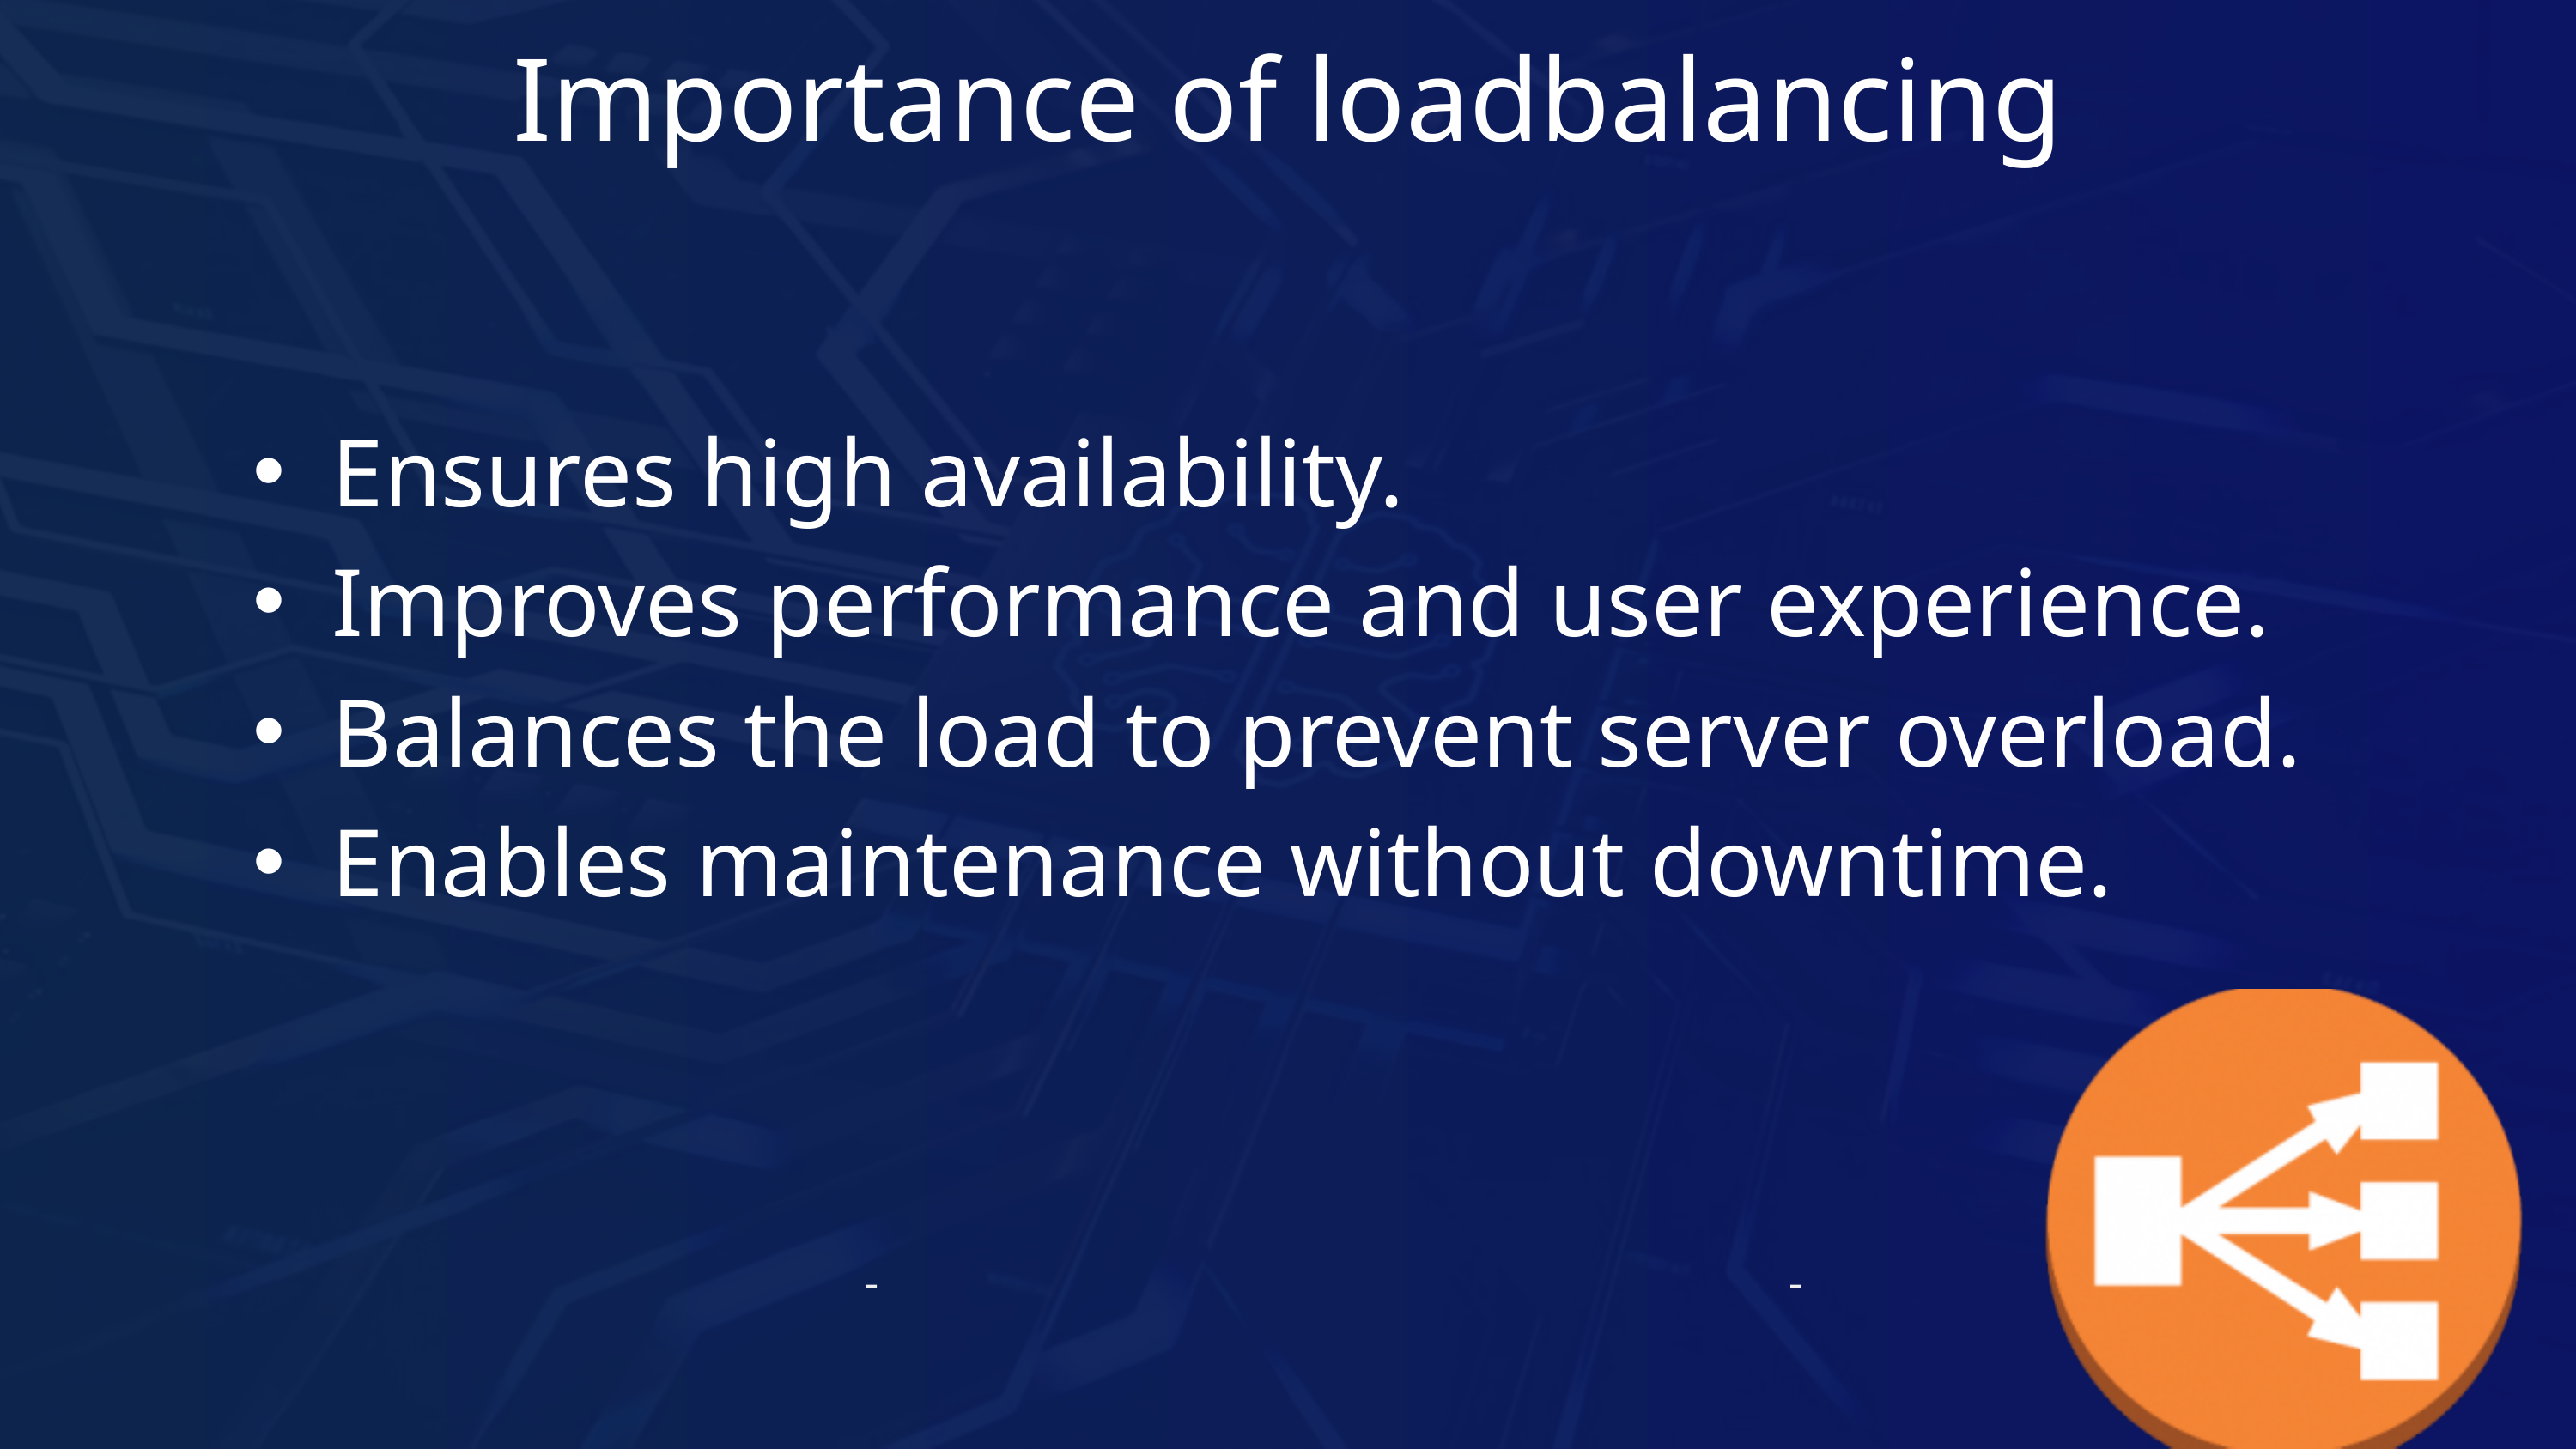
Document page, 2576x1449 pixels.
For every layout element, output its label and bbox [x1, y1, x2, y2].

text_box [0, 0, 2576, 1449]
